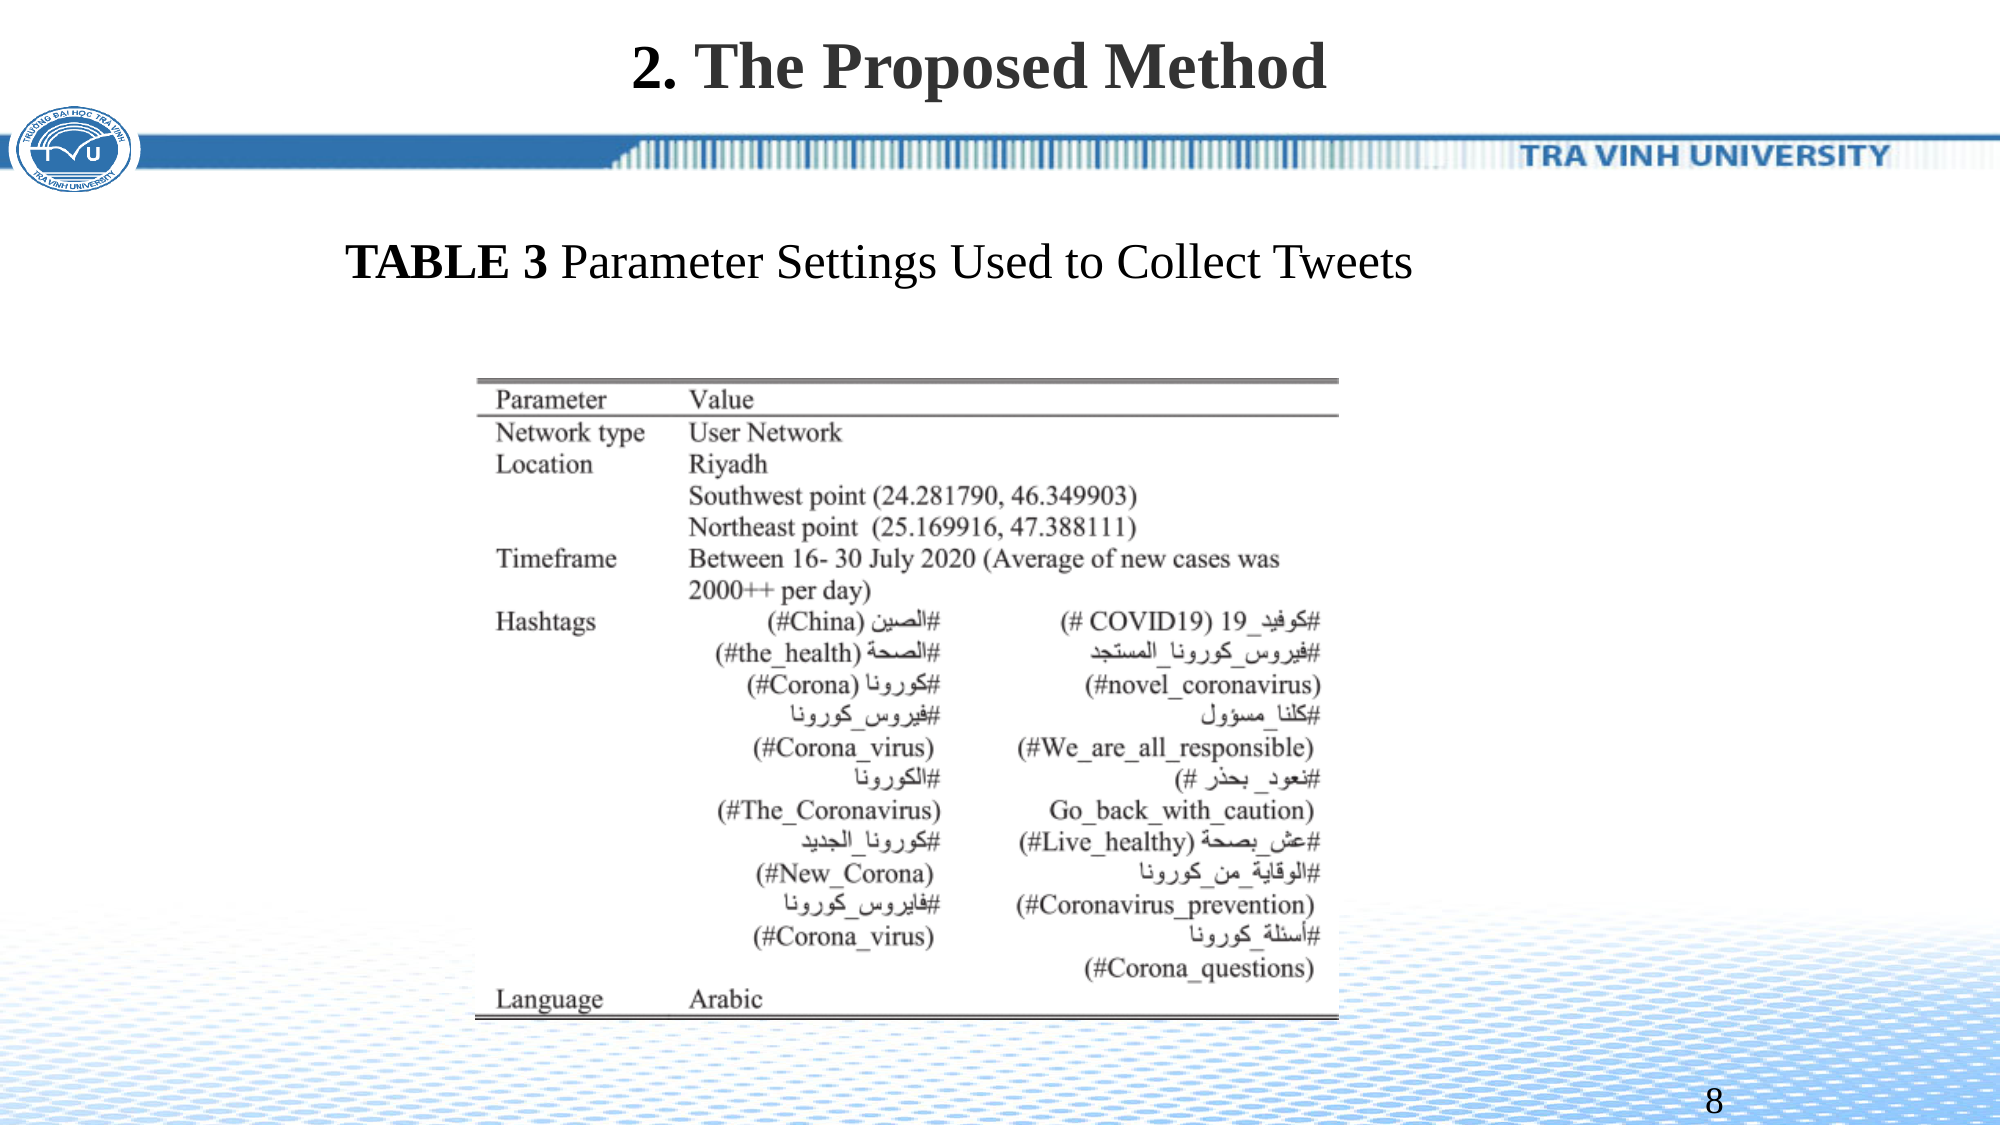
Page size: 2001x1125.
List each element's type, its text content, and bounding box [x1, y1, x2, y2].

picture [136, 162, 330, 171]
title 2. The Proposed Method [39, 36, 1920, 162]
slide_number 8 [1690, 1068, 1803, 1125]
picture [0, 378, 2000, 1125]
picture [1811, 131, 2000, 171]
picture [0, 131, 14, 171]
text_box TABLE 3 Parameter Settings Used to Collect Tweets [330, 160, 1811, 416]
picture [16, 106, 131, 192]
